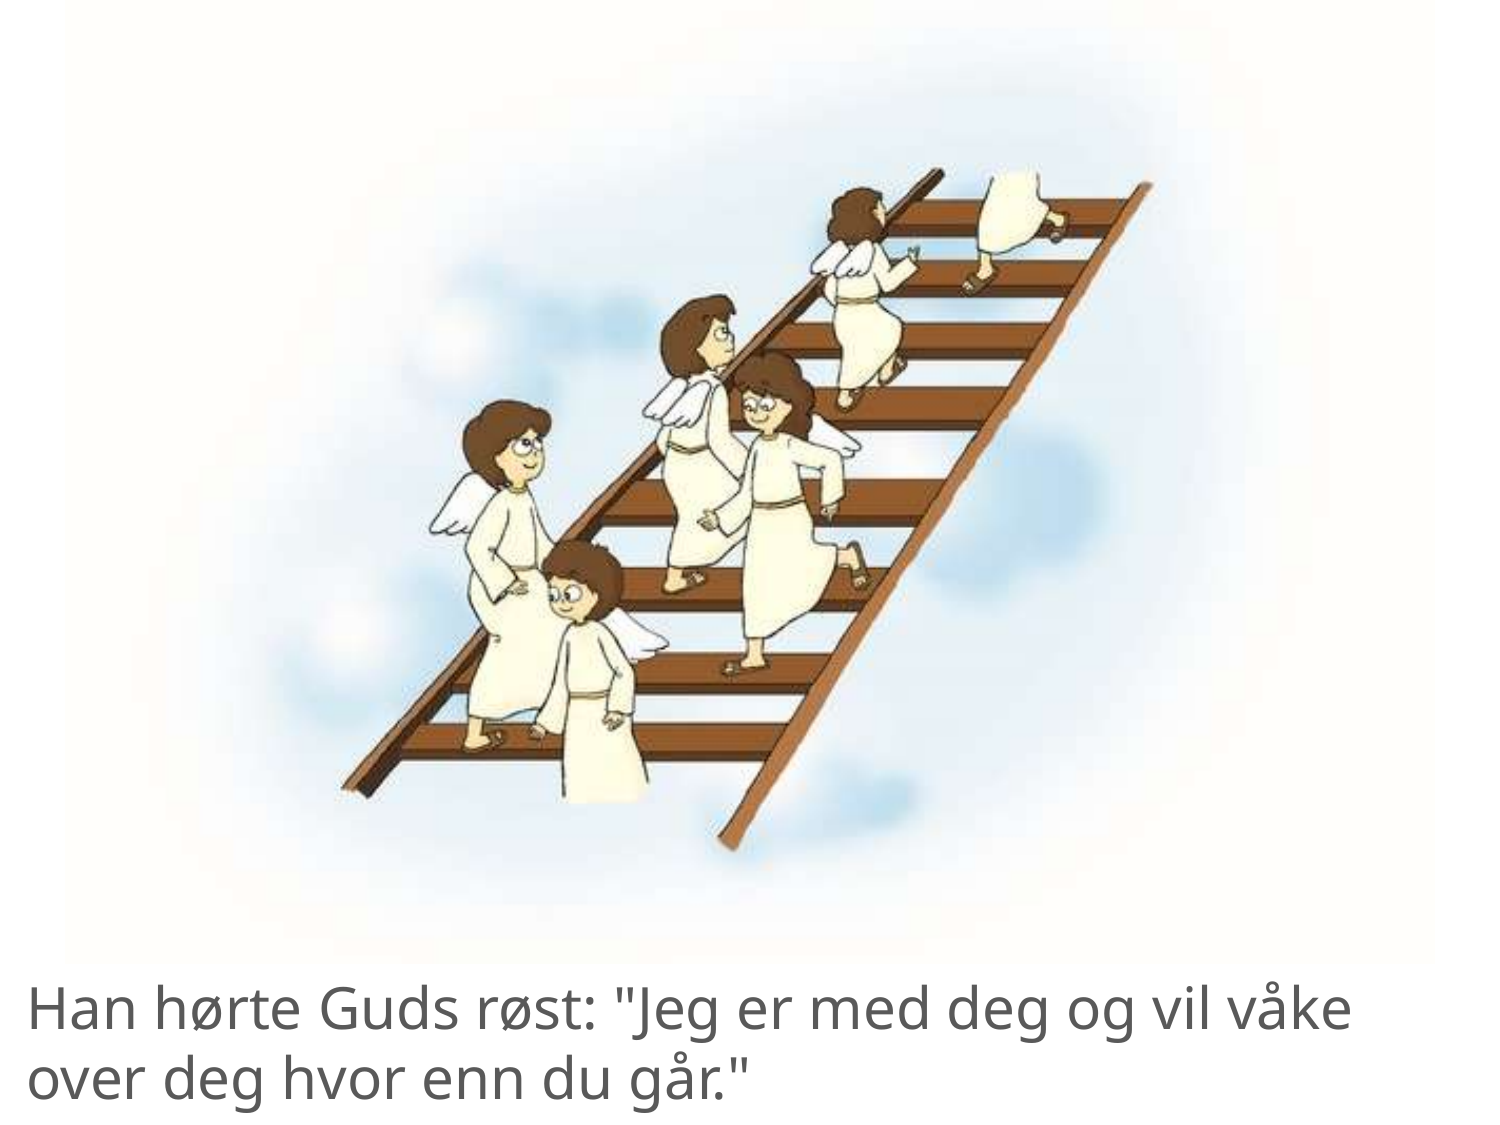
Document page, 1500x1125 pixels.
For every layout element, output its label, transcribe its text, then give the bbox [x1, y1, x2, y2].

picture [64, 0, 1436, 965]
text_box Han hørte Guds røst: "Jeg er med deg og vil våke over deg hvor enn du går." [11, 964, 1498, 1119]
